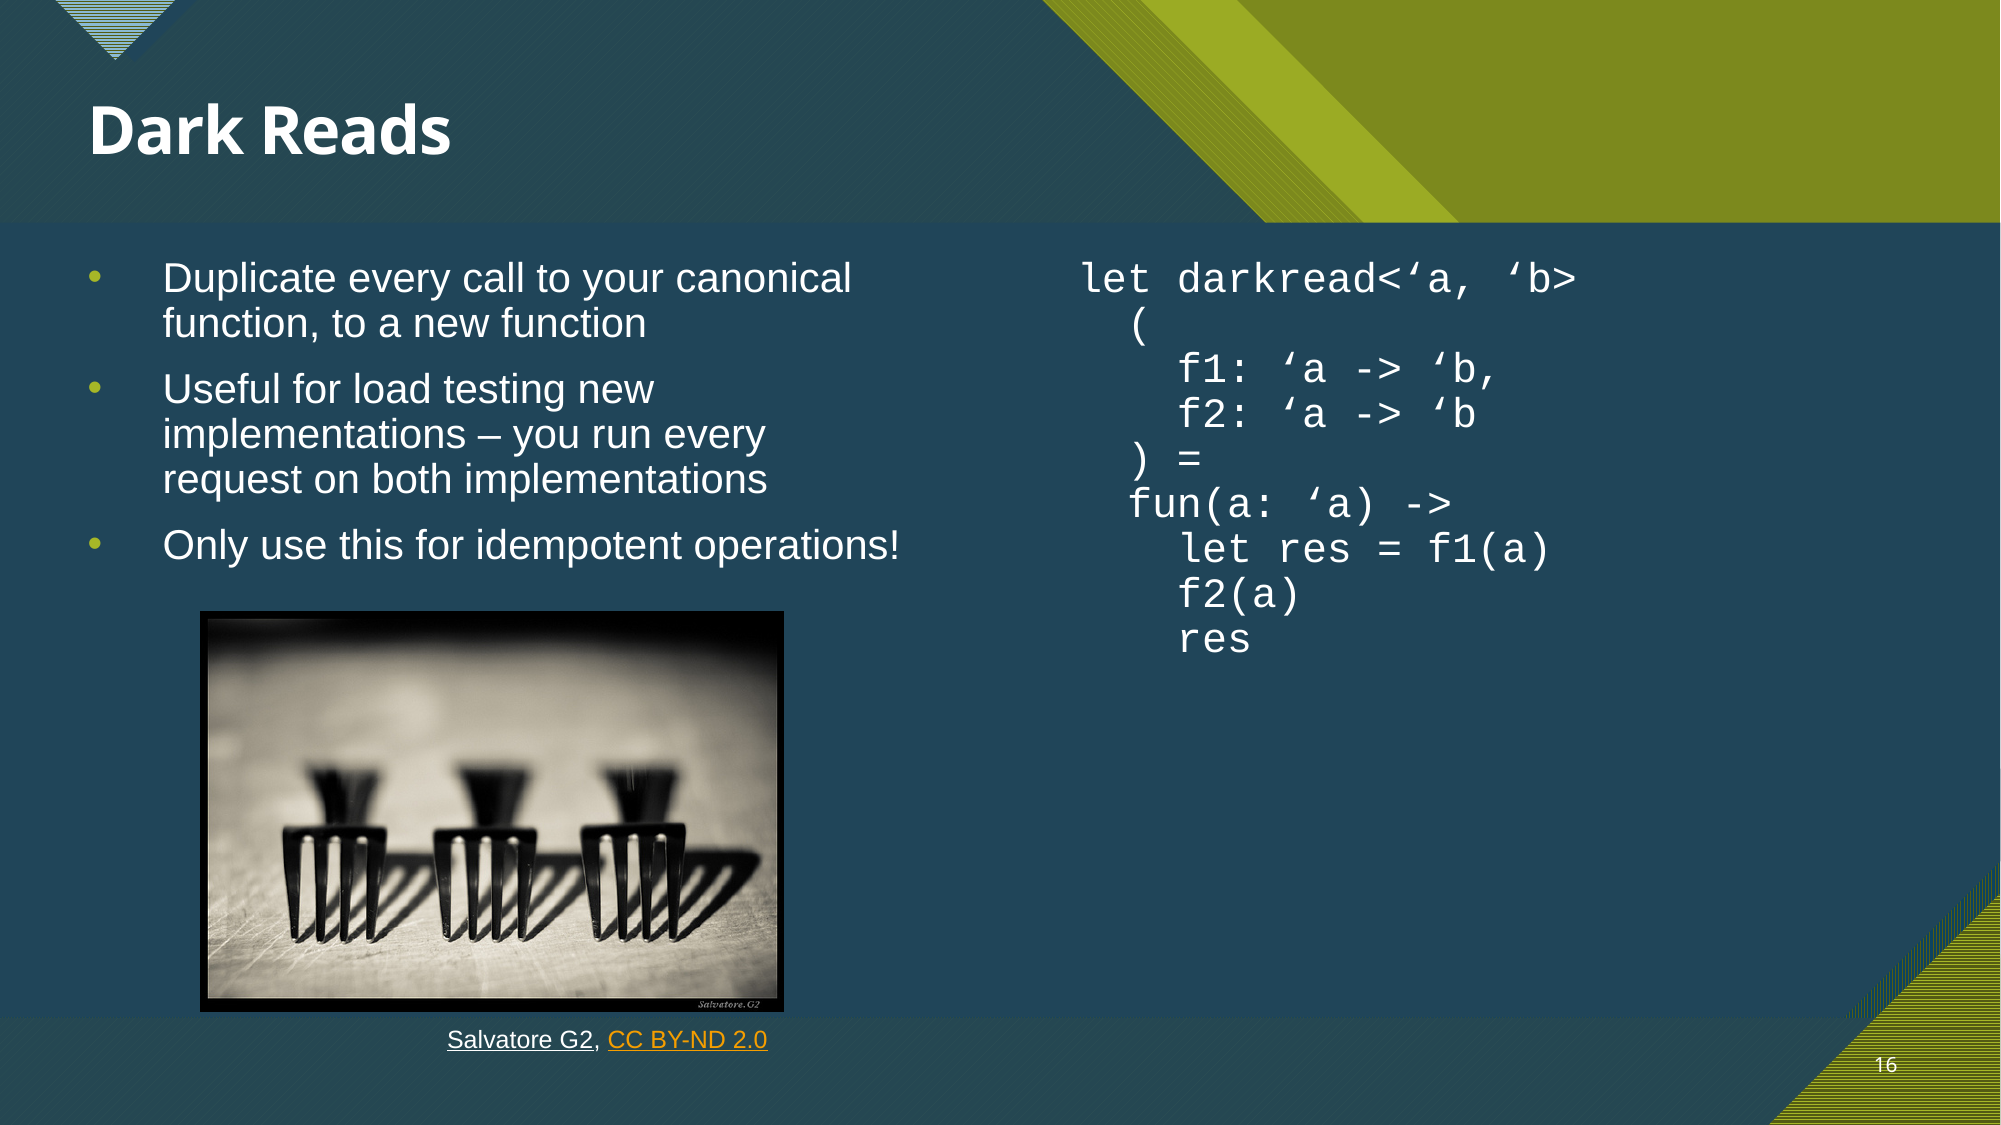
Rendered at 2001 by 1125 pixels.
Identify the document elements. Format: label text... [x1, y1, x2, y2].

list Duplicate every call to your canonical function, to a new function Useful for load testing new implementations – you run every request on both implementations Only use this for idempotent operations! [72, 248, 924, 1014]
list let darkread<‘a, ‘b> ( f1: ‘a -> ‘b, f2: ‘a -> ‘b ) = fun(a: ‘a) -> let res = f1(a) f2(a) res [1062, 248, 1913, 1014]
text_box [197, 611, 784, 1062]
slide_number 16 [1845, 1035, 1913, 1096]
title Dark Reads [72, 89, 1913, 177]
